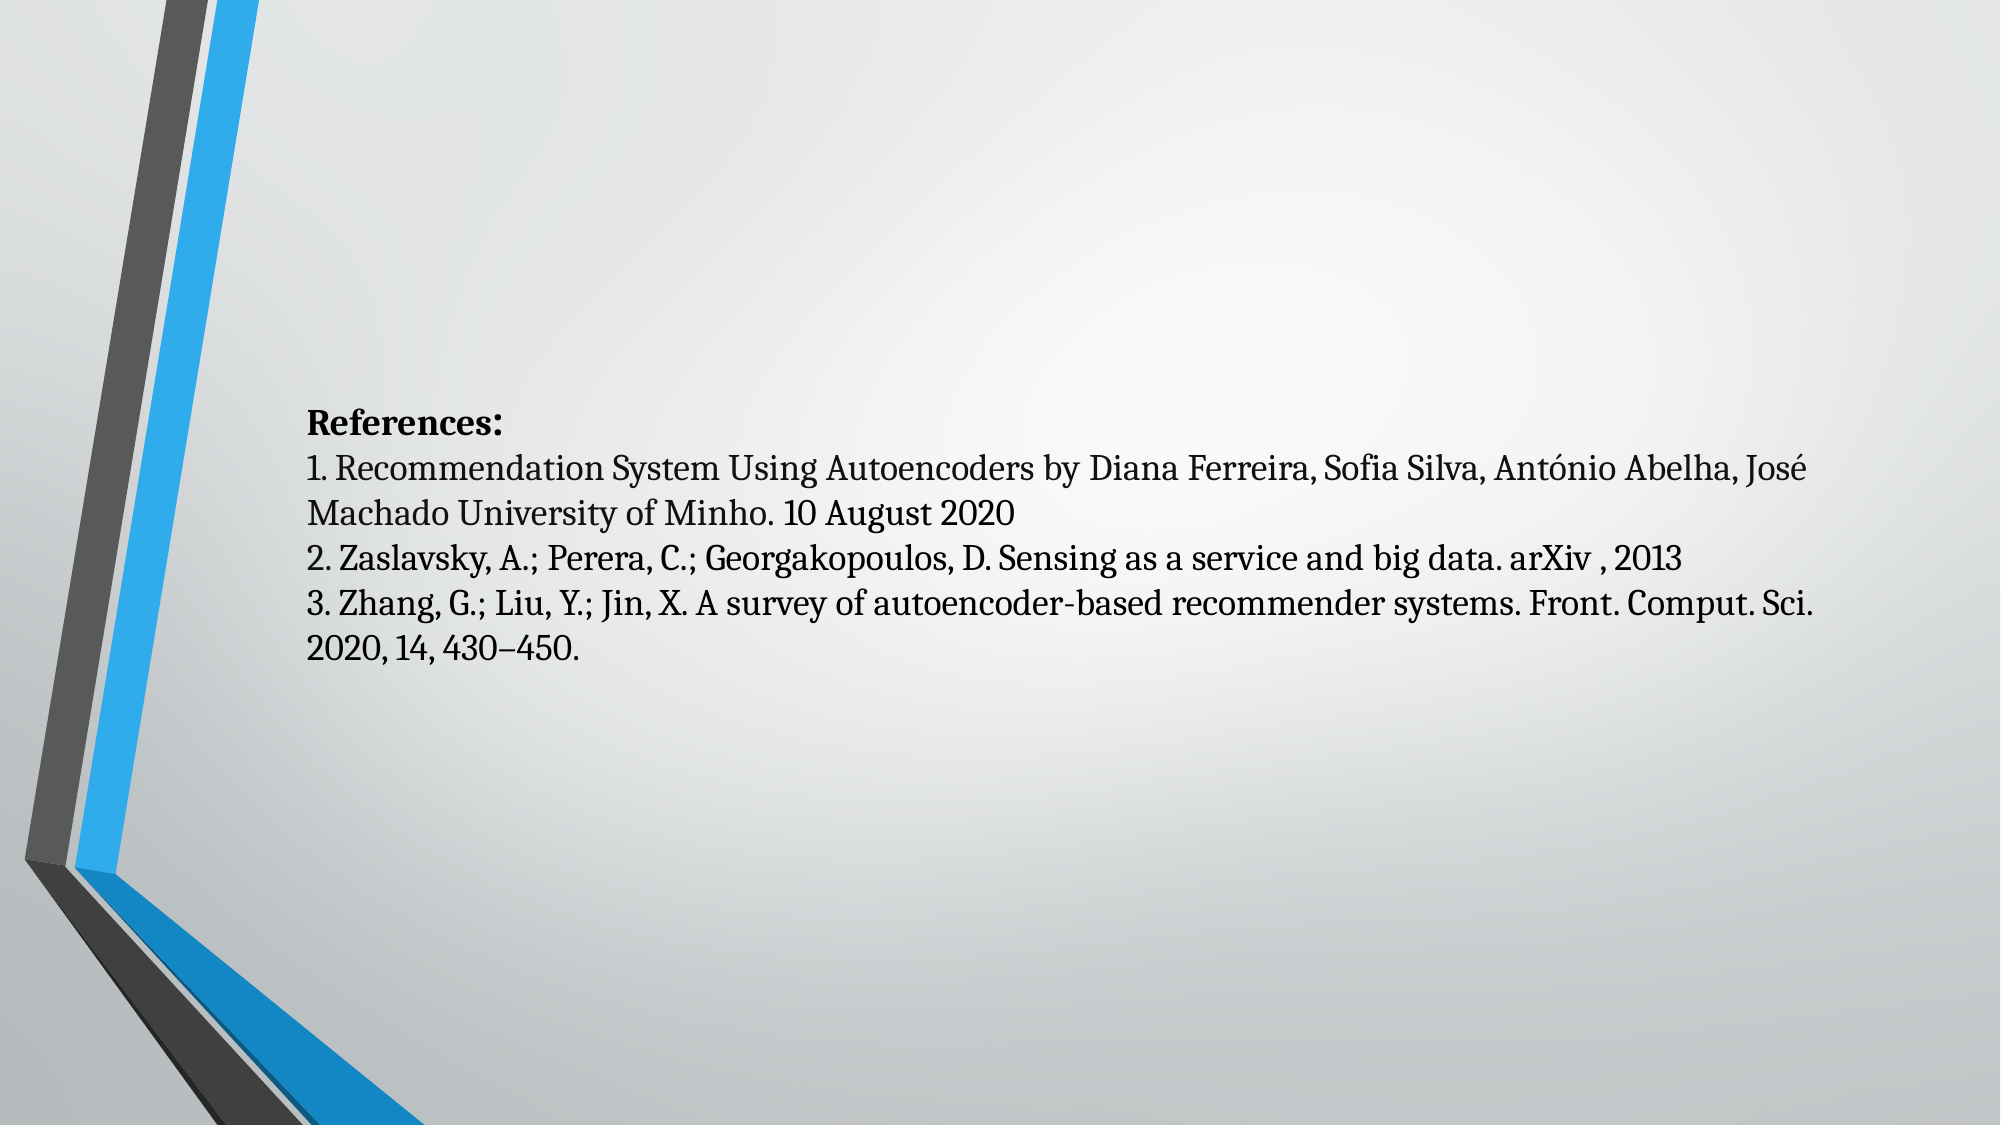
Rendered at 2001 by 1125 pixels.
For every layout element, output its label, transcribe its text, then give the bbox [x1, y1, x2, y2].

text_box References: 1. Recommendation System Using Autoencoders by Diana Ferreira, Sofia Silva, António Abelha, José Machado University of Minho. 10 August 2020 2. Zaslavsky, A.; Perera, C.; Georgakopoulos, D. Sensing as a service and big data. arXiv , 2013 3. Zhang, G.; Liu, Y.; Jin, X. A survey of autoencoder-based recommender systems. Front. Comput. Sci. 2020, 14, 430–450. [292, 345, 1907, 721]
